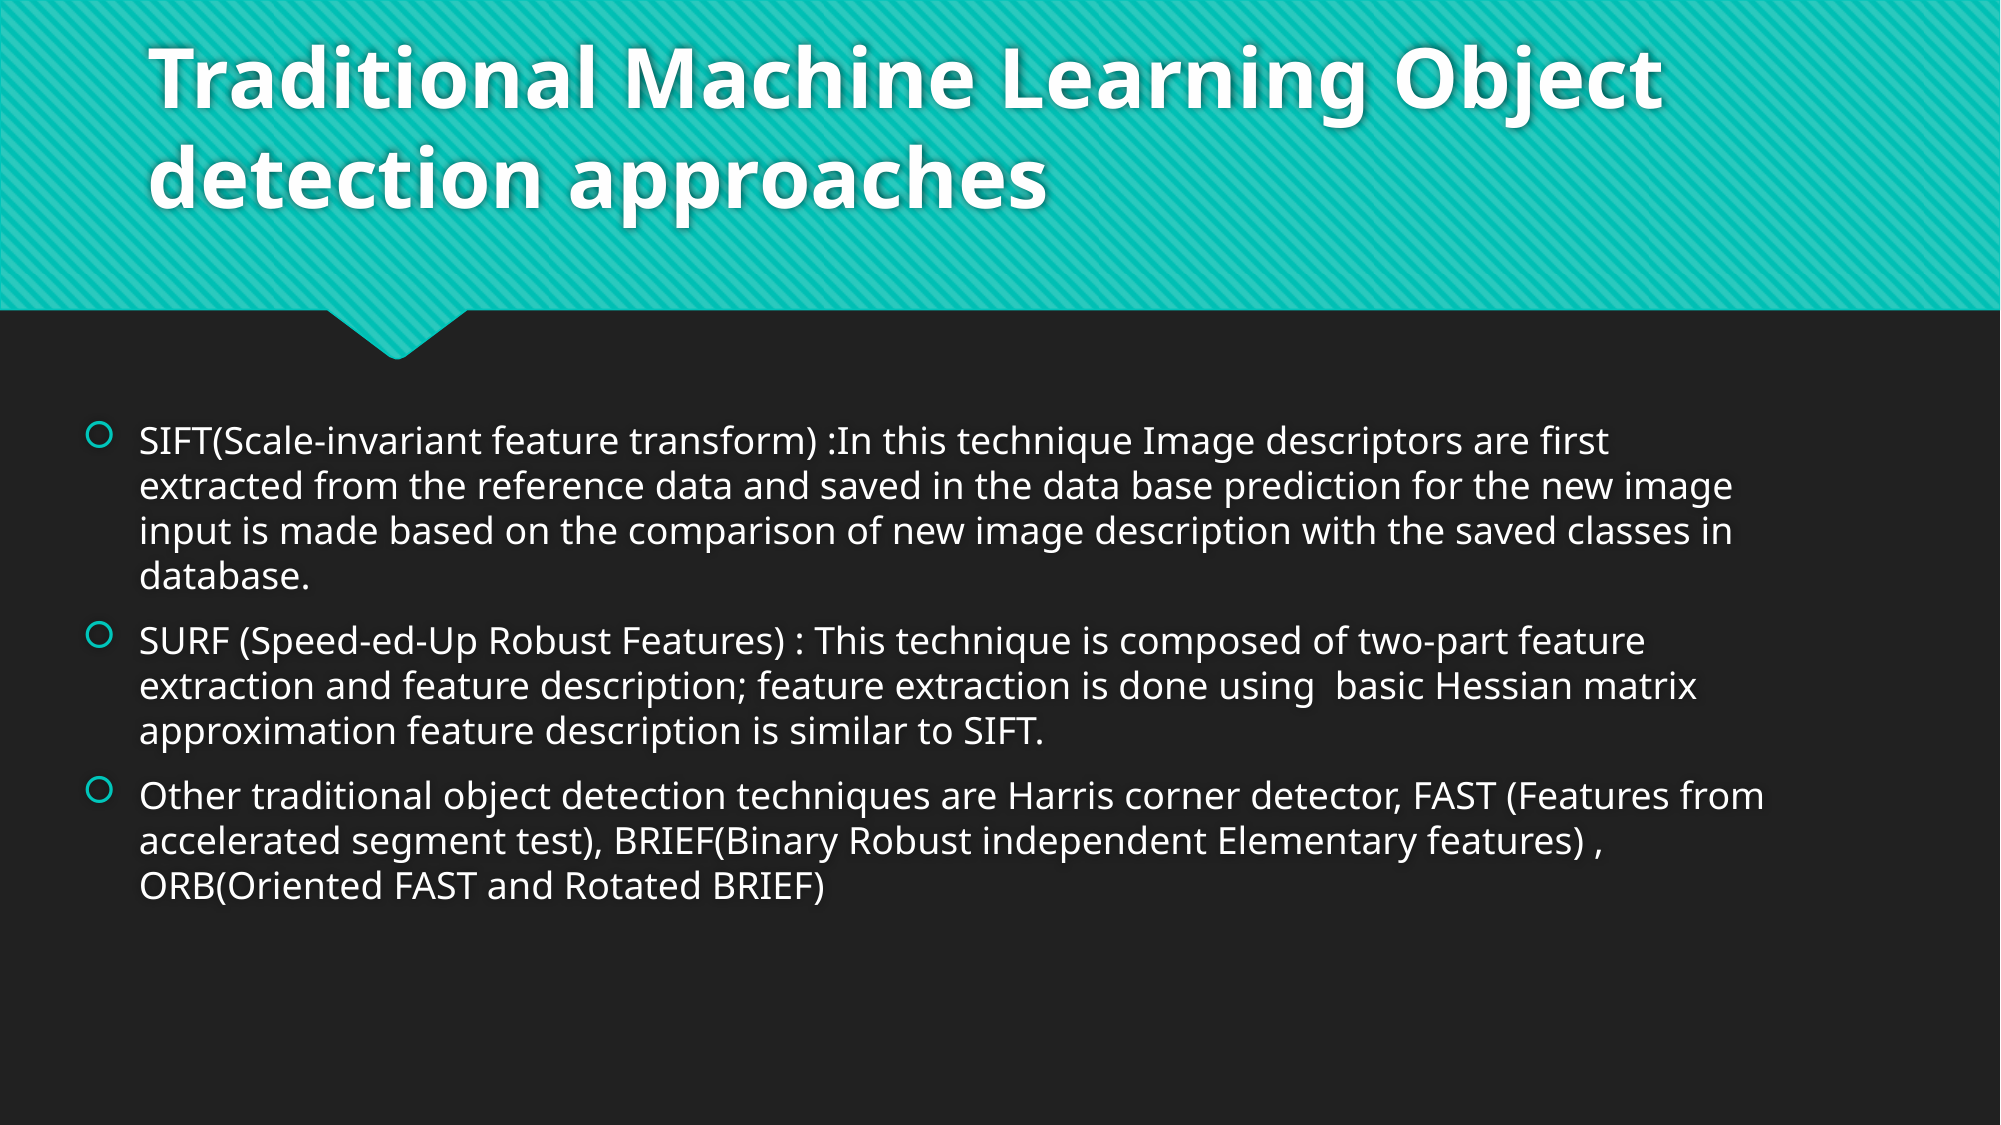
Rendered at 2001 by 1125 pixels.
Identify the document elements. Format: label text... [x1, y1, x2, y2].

title Traditional Machine Learning Object detection approaches [132, 73, 1868, 233]
list SIFT(Scale-invariant feature transform) :In this technique Image descriptors are first extracted from the reference data and saved in the data base prediction for the new image input is made based on the comparison of new image description with the saved classes in database. SURF (Speed-ed-Up Robust Features) : This technique is composed of two-part feature extraction and feature description; feature extraction is done using basic Hessian matrix approximation feature description is similar to SIFT. Other traditional object detection techniques are Harris corner detector, FAST (Features from accelerated segment test), BRIEF(Binary Robust independent Elementary features) , ORB(Oriented FAST and Rotated BRIEF) [67, 389, 1799, 1065]
